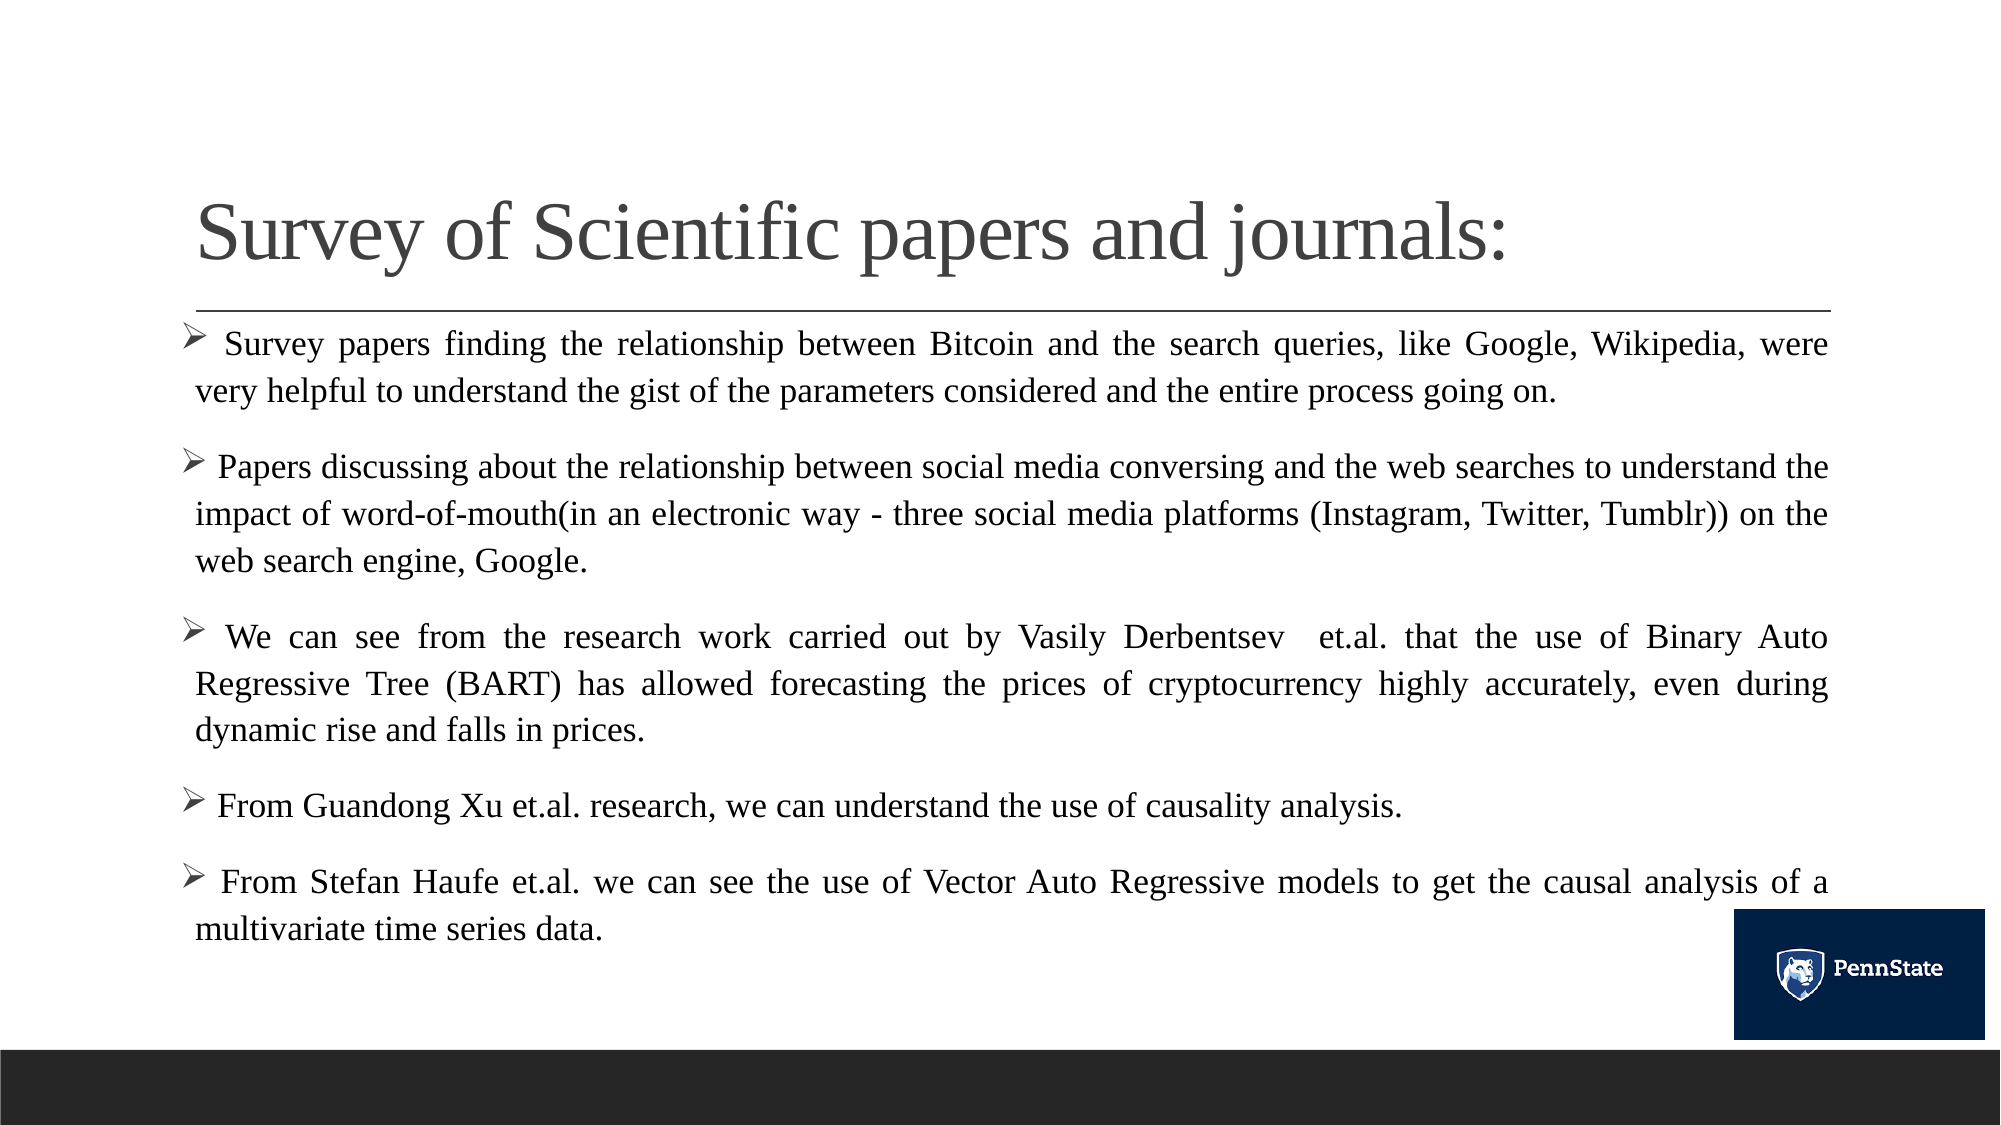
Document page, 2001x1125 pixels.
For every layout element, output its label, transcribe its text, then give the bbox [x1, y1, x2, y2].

picture [1733, 908, 1985, 1040]
list Survey papers finding the relationship between Bitcoin and the search queries, like Google, Wikipedia, were very helpful to understand the gist of the parameters considered and the entire process going on. Papers discussing about the relationship between social media conversing and the web searches to understand the impact of word-of-mouth(in an electronic way - three social media platforms (Instagram, Twitter, Tumblr)) on the web search engine, Google. We can see from the research work carried out by Vasily Derbentsev et.al. that the use of Binary Auto Regressive Tree (BART) has allowed forecasting the prices of cryptocurrency highly accurately, even during dynamic rise and falls in prices. From Guandong Xu et.al. research, we can understand the use of causality analysis. From Stefan Haufe et.al. we can see the use of Vector Auto Regressive models to get the causal analysis of a multivariate time series data. [180, 306, 1830, 1088]
title Survey of Scientific papers and journals: [180, 47, 1830, 285]
